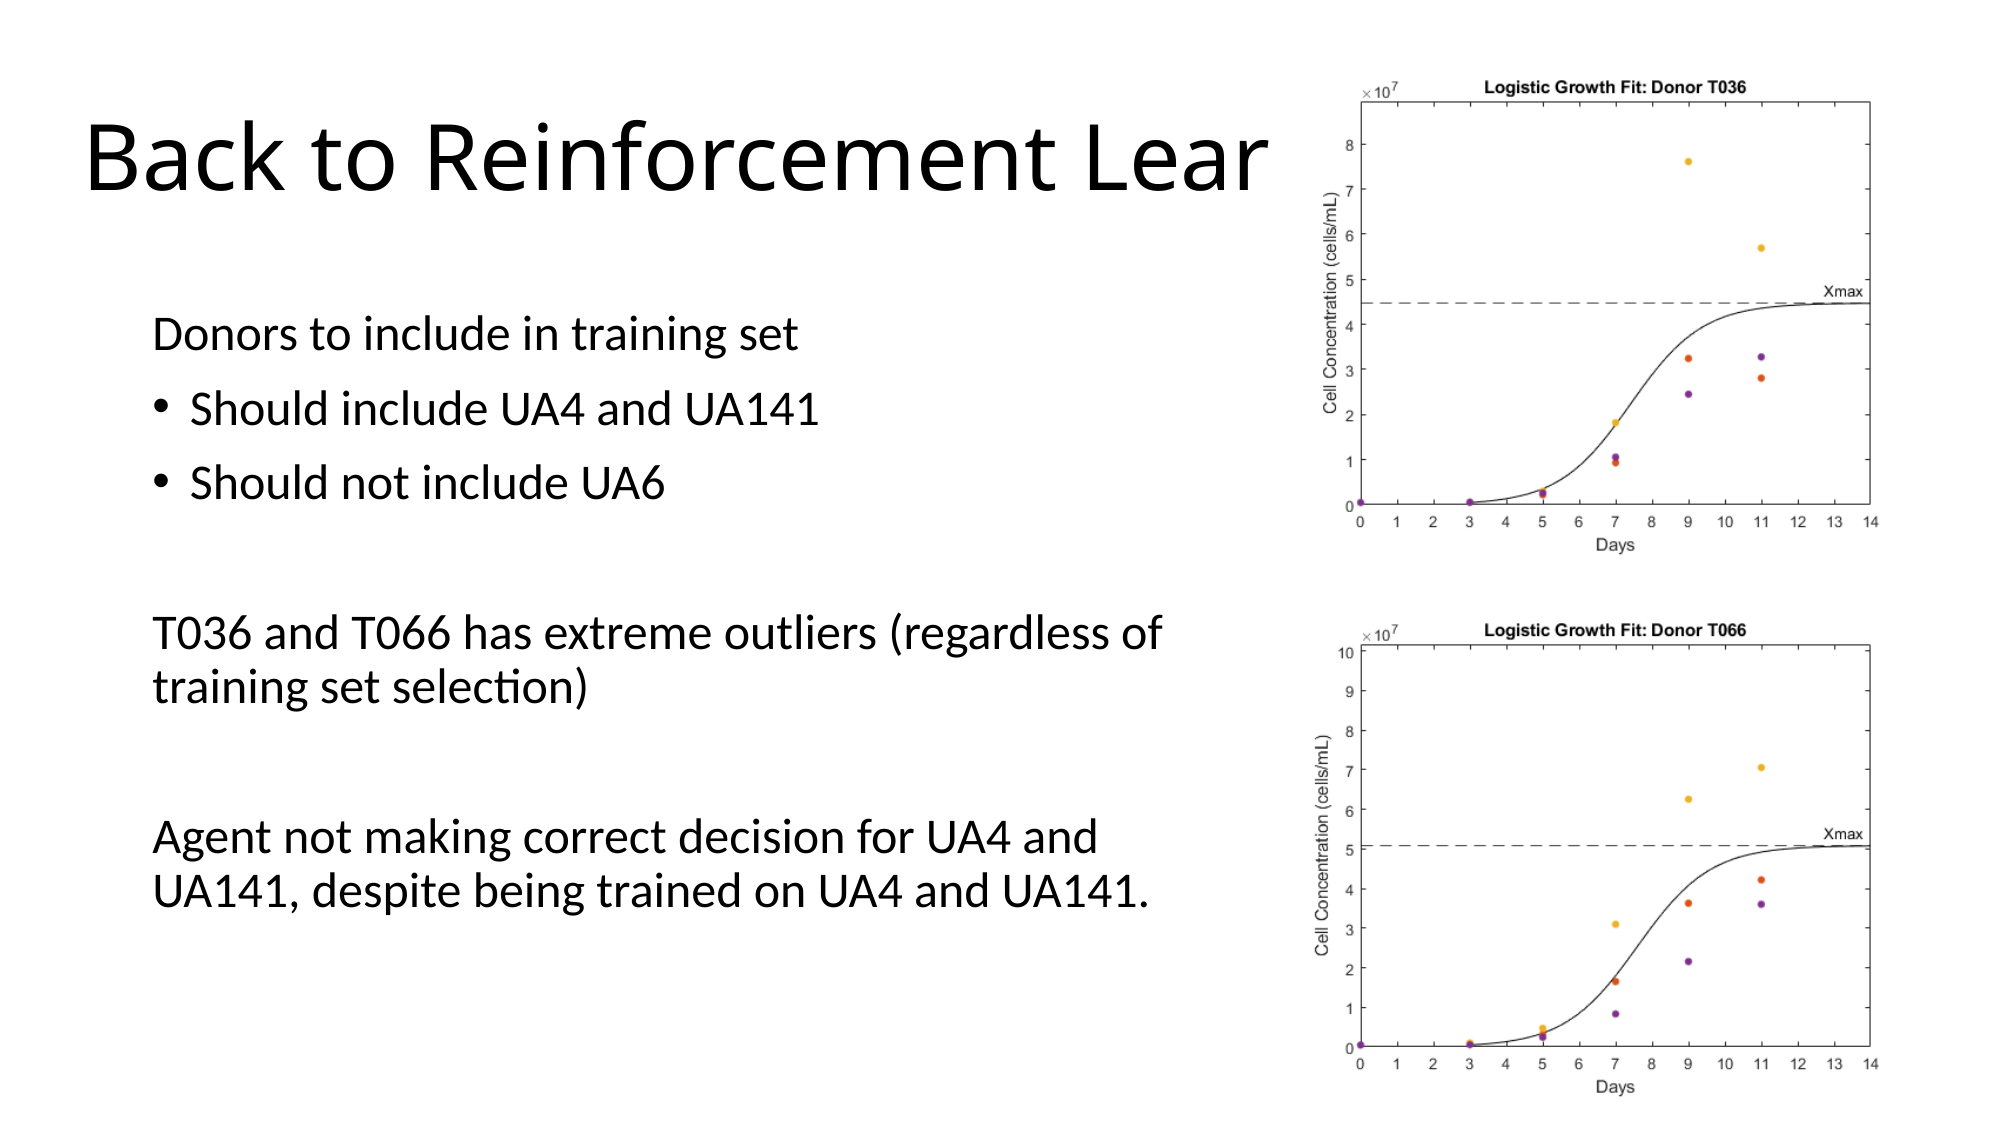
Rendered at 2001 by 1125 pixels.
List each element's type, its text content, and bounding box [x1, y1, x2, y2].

picture [1275, 608, 1933, 1101]
title Back to Reinforcement Learning [67, 52, 1793, 270]
list Donors to include in training set Should include UA4 and UA141 Should not include UA6 T036 and T066 has extreme outliers (regardless of training set selection) Agent not making correct decision for UA4 and UA141, despite being trained on UA4 and UA141. [137, 299, 1251, 1014]
picture [1275, 65, 1933, 559]
